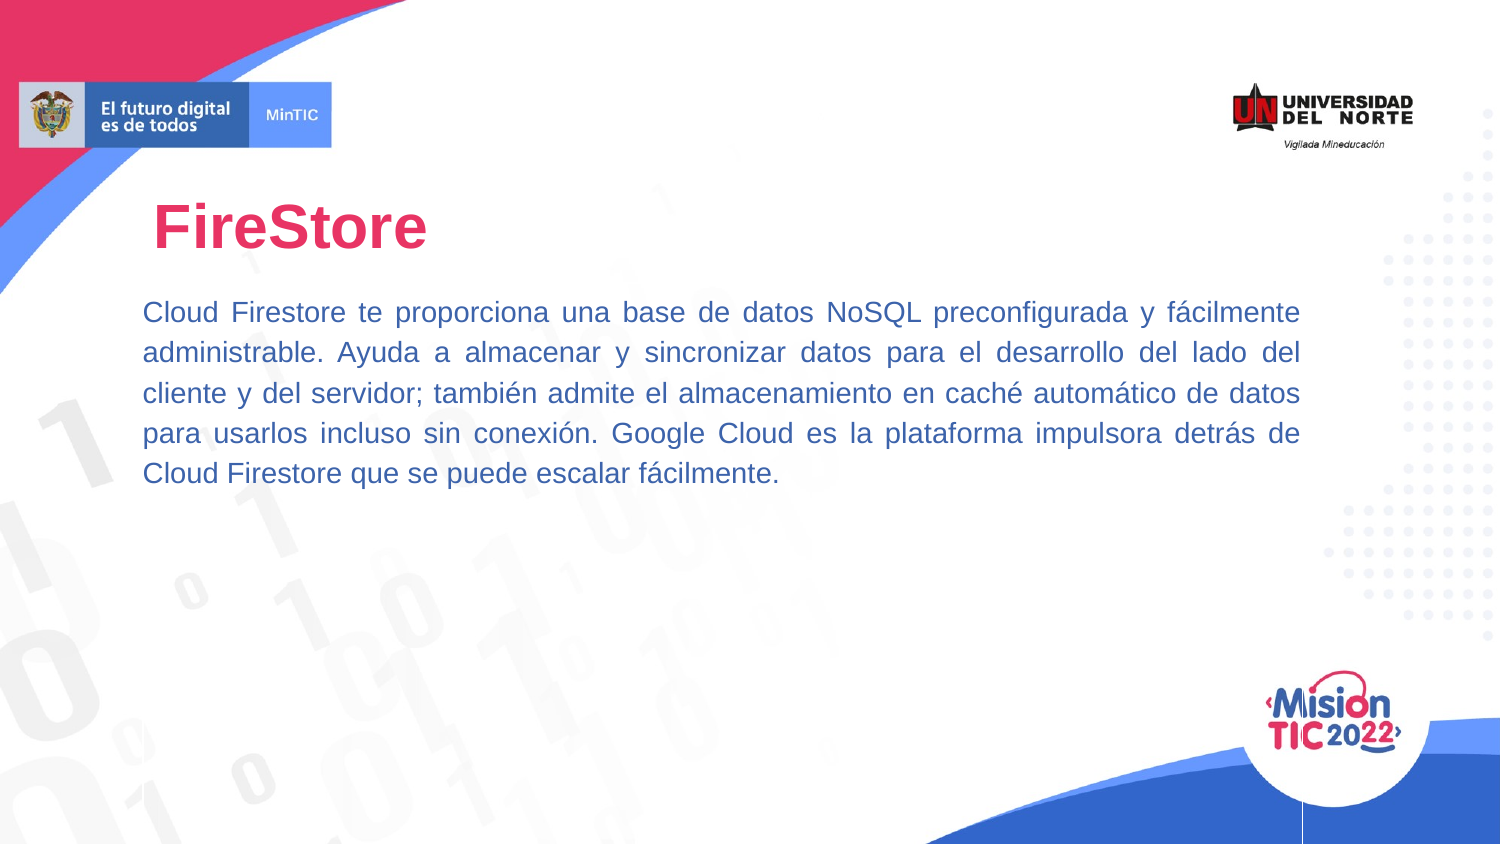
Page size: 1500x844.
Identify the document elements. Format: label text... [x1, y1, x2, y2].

list Cloud Firestore te proporciona una base de datos NoSQL preconfigurada y fácilmente administrable. Ayuda a almacenar y sincronizar datos para el desarrollo del lado del cliente y del servidor; también admite el almacenamiento en caché automático de datos para usarlos incluso sin conexión. Google Cloud es la plataforma impulsora detrás de Cloud Firestore que se puede escalar fácilmente. [142, 282, 1303, 844]
picture [0, 0, 1500, 844]
title FireStore [142, 165, 1378, 267]
